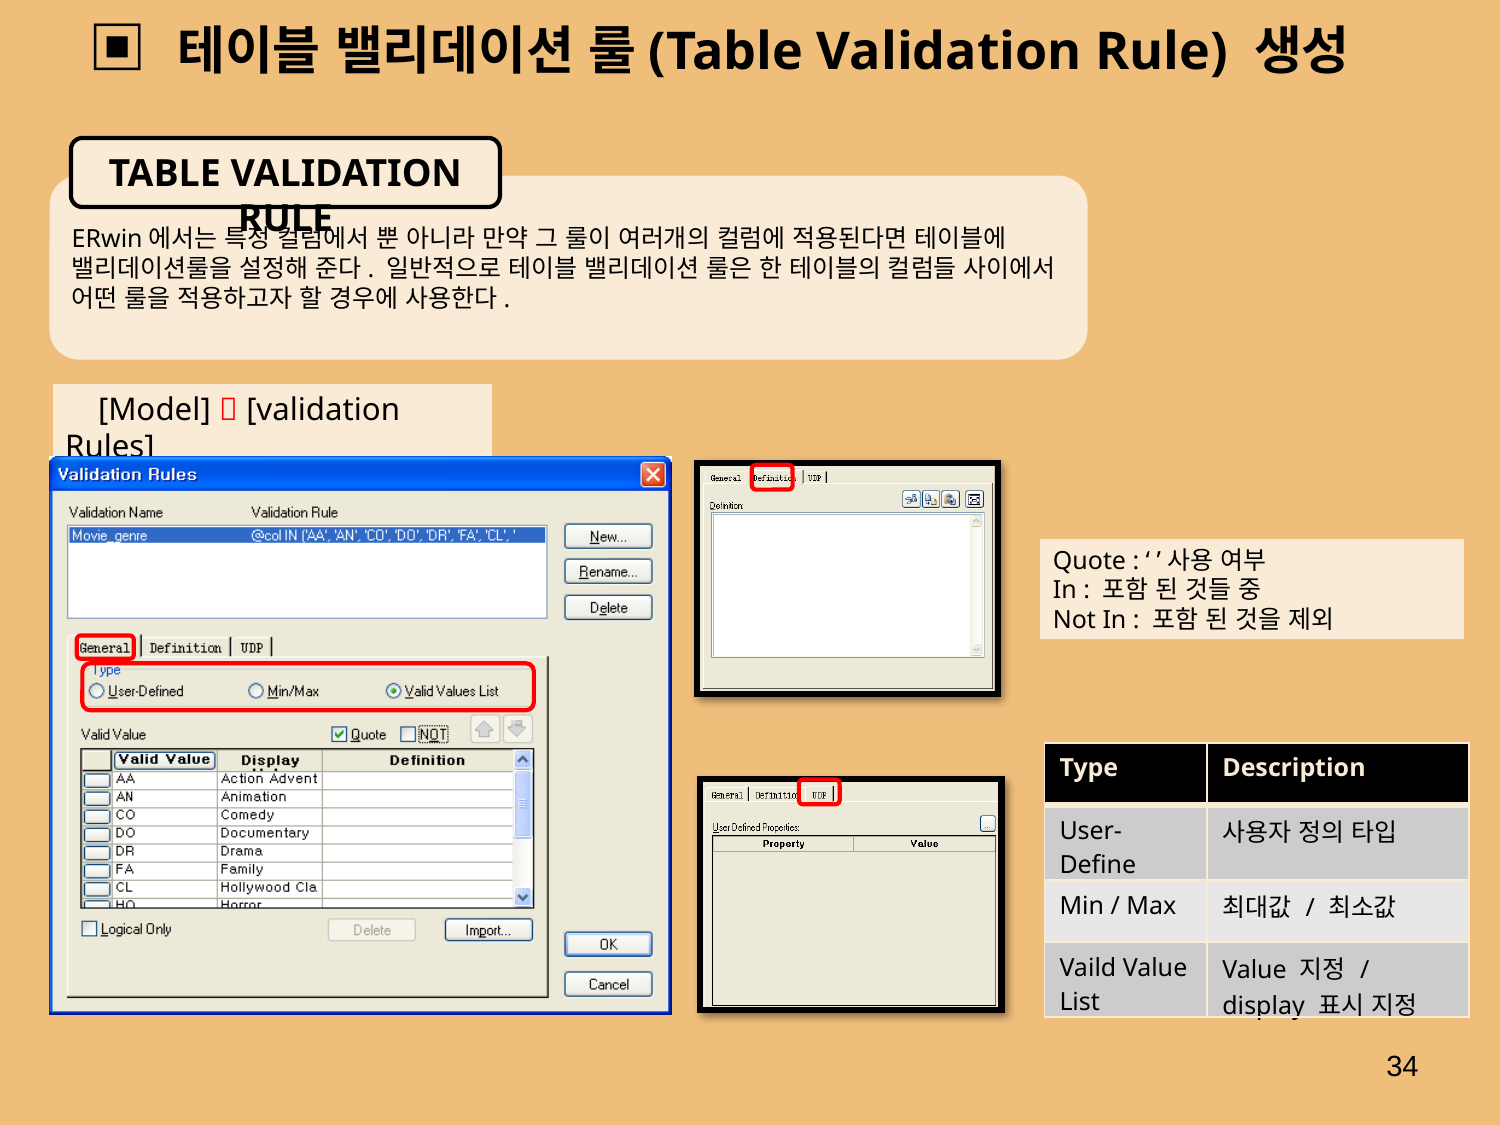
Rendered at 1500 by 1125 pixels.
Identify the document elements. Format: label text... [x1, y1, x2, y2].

table_cell User-Define [1045, 808, 1206, 879]
table_cell Vaild Value List [1045, 943, 1206, 1016]
table_cell Min / Max [1045, 881, 1206, 941]
table_header Type [1045, 744, 1206, 802]
text_box Quote : ‘ ’사용 여부 In : 포함 된 것들 중 Not In : 포함 된 것을 제외 [1036, 535, 1468, 643]
title ▣ 테이블 밸리데이션 룰(Table Validation Rule) 생성 [73, 0, 1474, 94]
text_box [49, 381, 999, 1015]
table_header Description [1208, 744, 1468, 802]
text_box Table Validation Rule [68, 135, 503, 210]
table_cell Value 지정 / display 표시 지정 [1208, 943, 1468, 1016]
table_cell 사용자 정의 타입 [1208, 808, 1468, 879]
table_cell 최대값 / 최소값 [1208, 881, 1468, 941]
text_box ERwin에서는 특정 컬럼에서 뿐 아니라 만약 그 룰이 여러개의 컬럼에 적용된다면 테이블에 밸리데이션룰을 설정해 준다. 일반적으로 테이블 밸리데이션 룰은 한 테이블의 컬럼들 사이에서 어떤 룰을 적용하고자 할 경우에 사용한다. [45, 171, 1092, 364]
slide_number 34 [1083, 1039, 1434, 1119]
